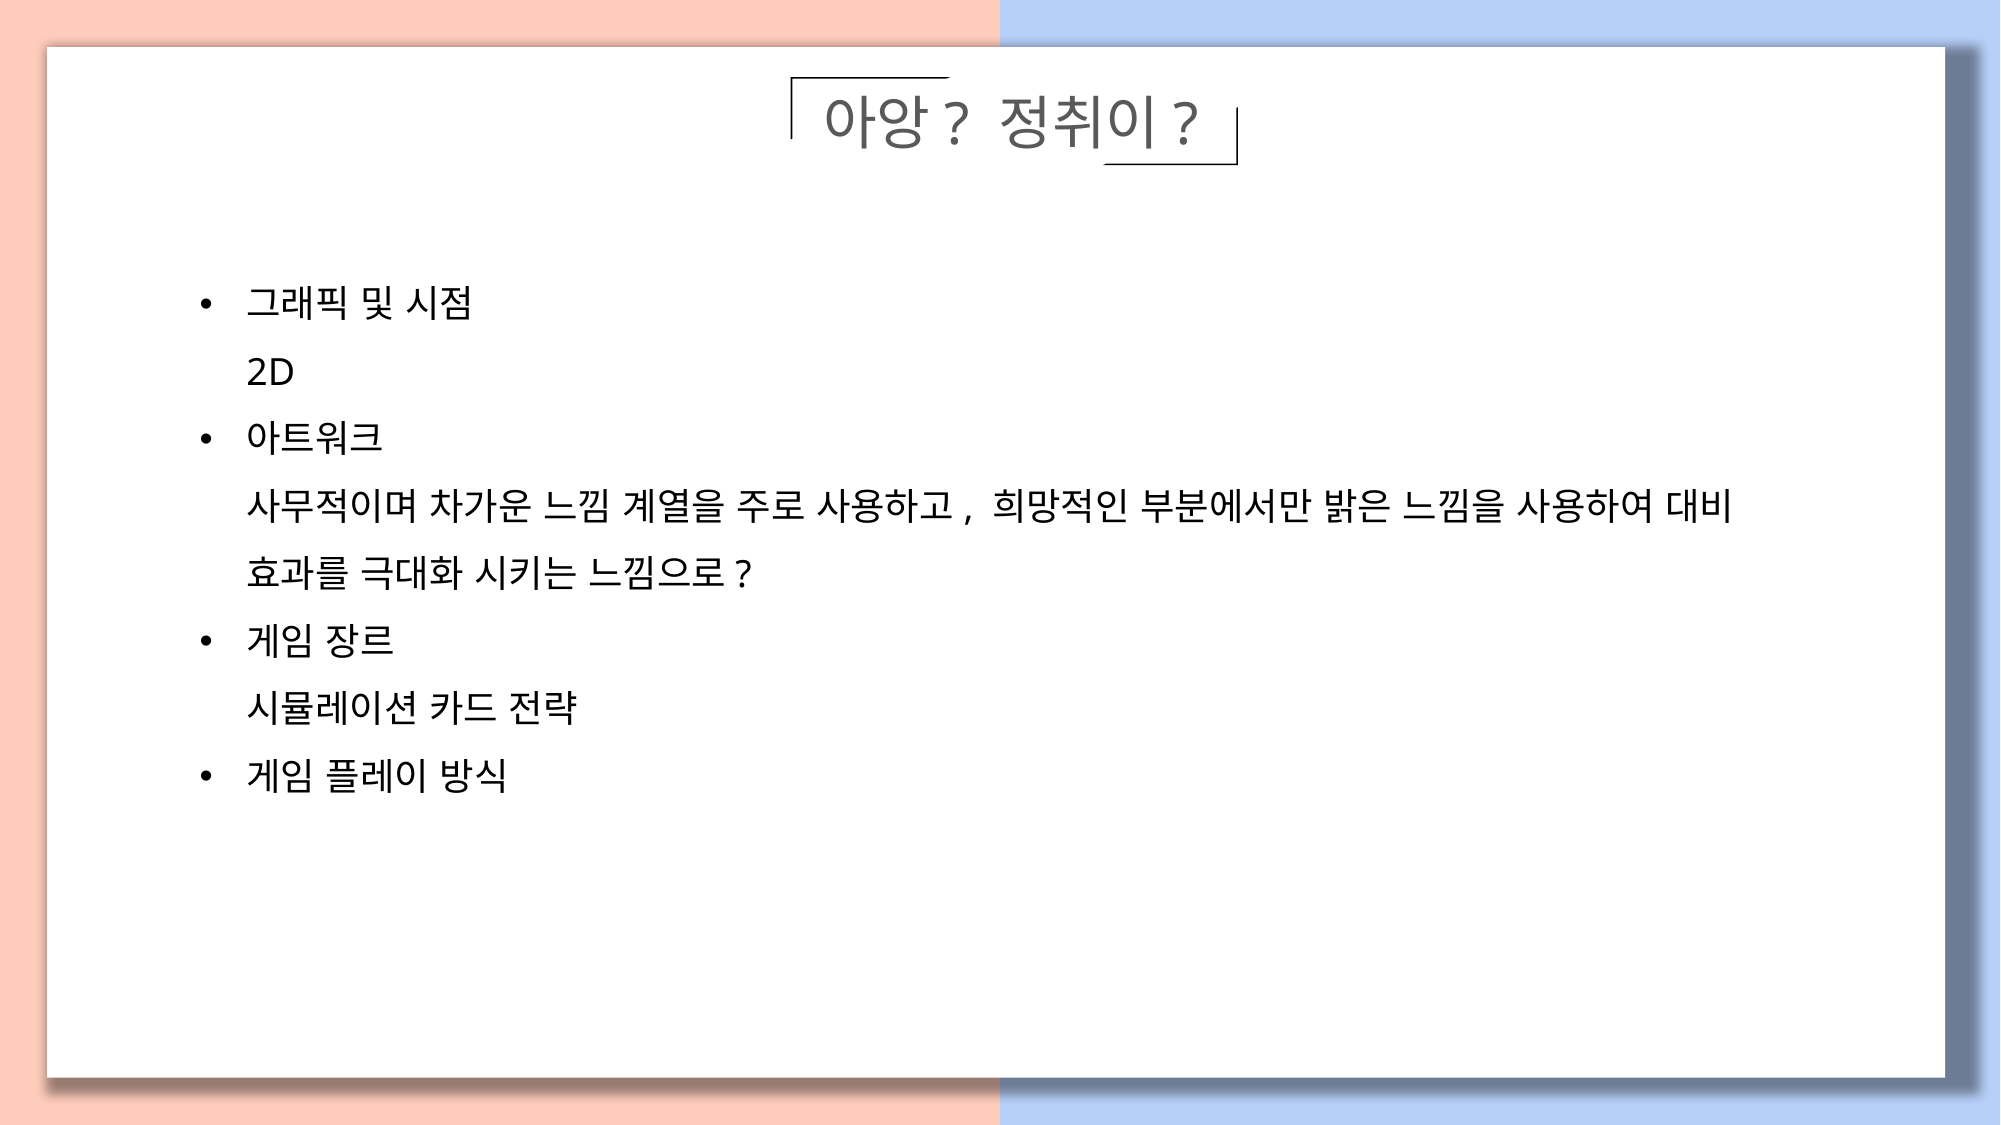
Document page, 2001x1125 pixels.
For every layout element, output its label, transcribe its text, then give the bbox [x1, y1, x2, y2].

text_box [789, 76, 951, 141]
text_box [1102, 105, 1240, 167]
text_box 그래픽 및 시점 2D 아트워크 사무적이며 차가운 느낌 계열을 주로 사용하고, 희망적인 부분에서만 밝은 느낌을 사용하여 대비 효과를 극대화 시키는 느낌으로? 게임 장르 시뮬레이션 카드 전략 게임 플레이 방식 [184, 250, 1858, 873]
text_box 아앙? 정취이? [802, 79, 1220, 164]
